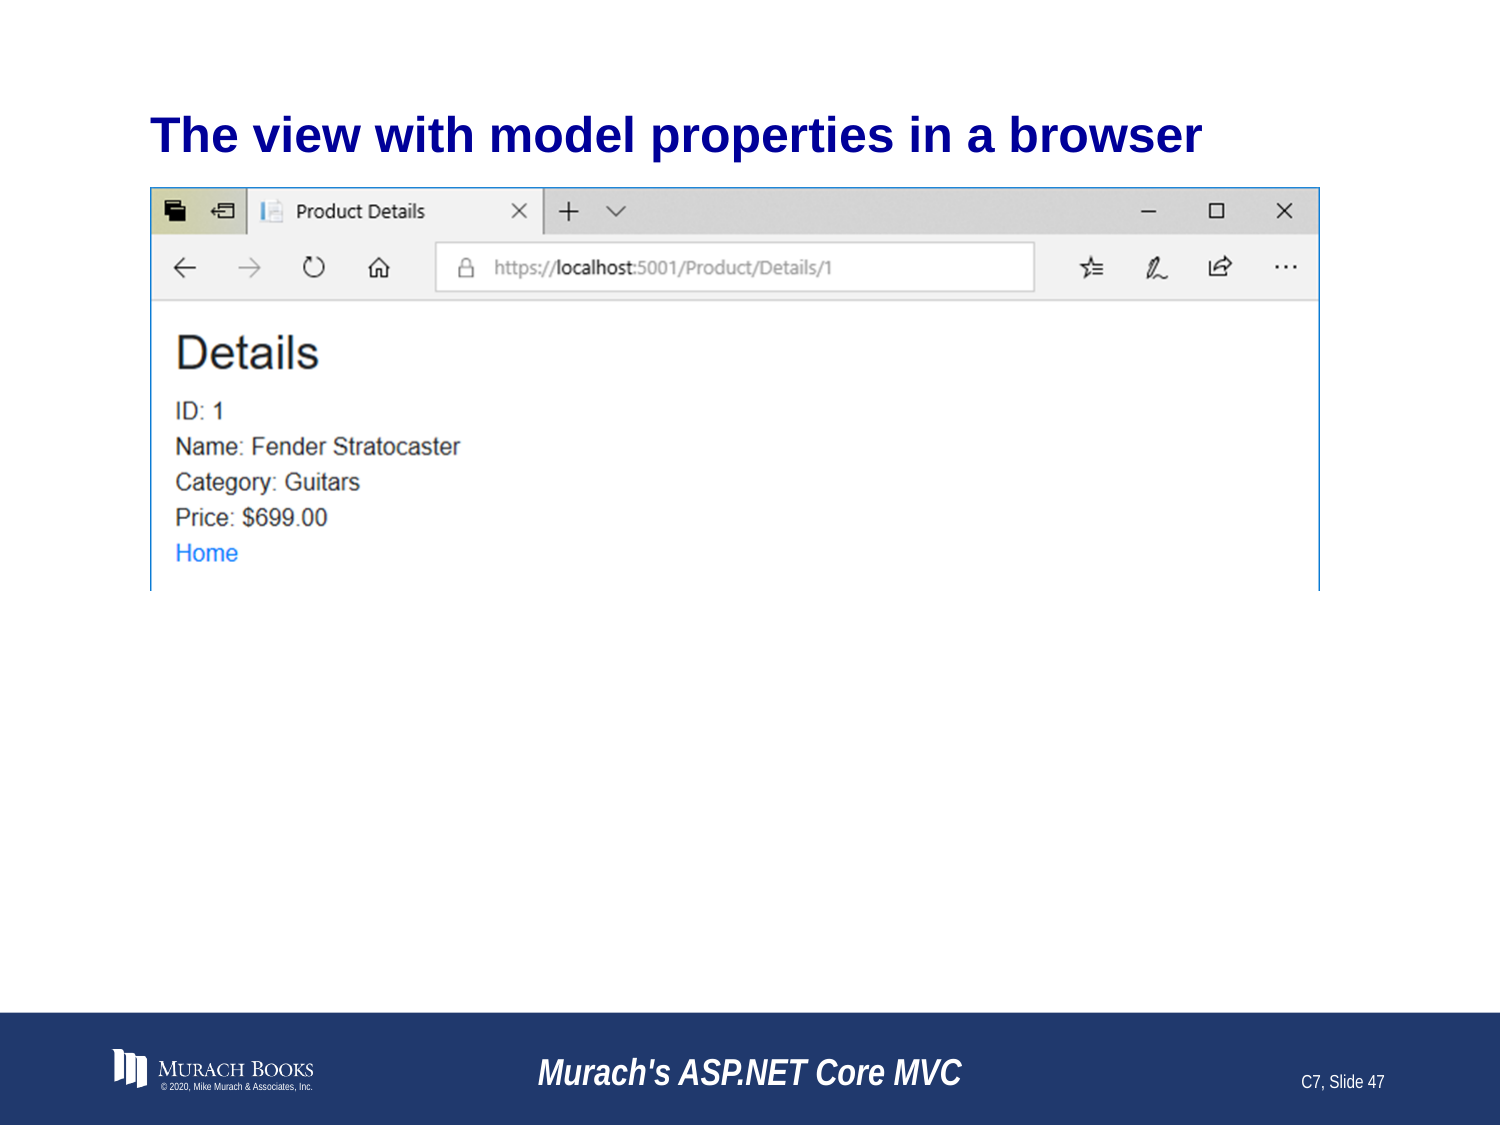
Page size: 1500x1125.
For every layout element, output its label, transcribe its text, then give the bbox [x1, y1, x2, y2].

slide_number Murach's ASP.NET Core MVC [463, 1025, 1050, 1100]
title The view with model properties in a browser [150, 102, 1350, 164]
slide_number C7, Slide 47 [1087, 1025, 1400, 1100]
footer © 2020, Mike Murach & Associates, Inc. [12, 1025, 463, 1100]
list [149, 187, 1320, 591]
